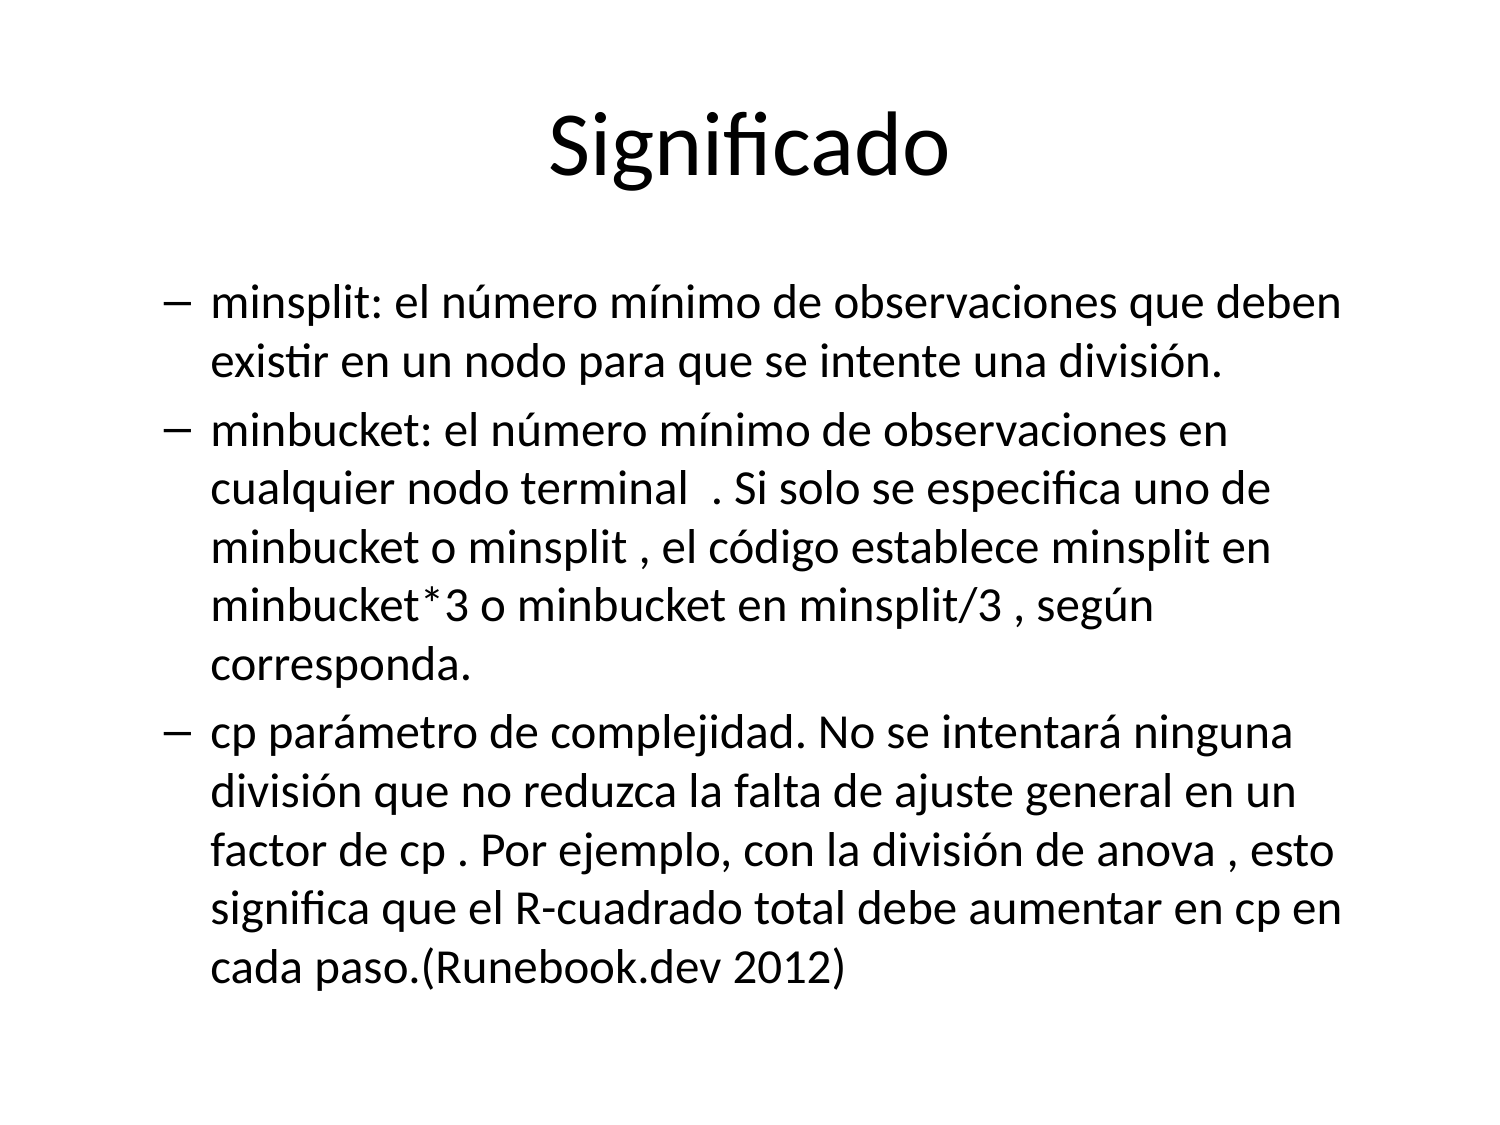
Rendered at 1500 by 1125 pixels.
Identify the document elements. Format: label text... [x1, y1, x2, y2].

list minsplit: el número mínimo de observaciones que deben existir en un nodo para que se intente una división. minbucket: el número mínimo de observaciones en cualquier nodo terminal . Si solo se especifica uno de minbucket o minsplit , el código establece minsplit en minbucket*3 o minbucket en minsplit/3 , según corresponda. cp parámetro de complejidad. No se intentará ninguna división que no reduzca la falta de ajuste general en un factor de cp . Por ejemplo, con la división de anova , esto significa que el R-cuadrado total debe aumentar en cp en cada paso.(Runebook.dev 2012) [75, 262, 1425, 1005]
title Significado [75, 45, 1425, 233]
